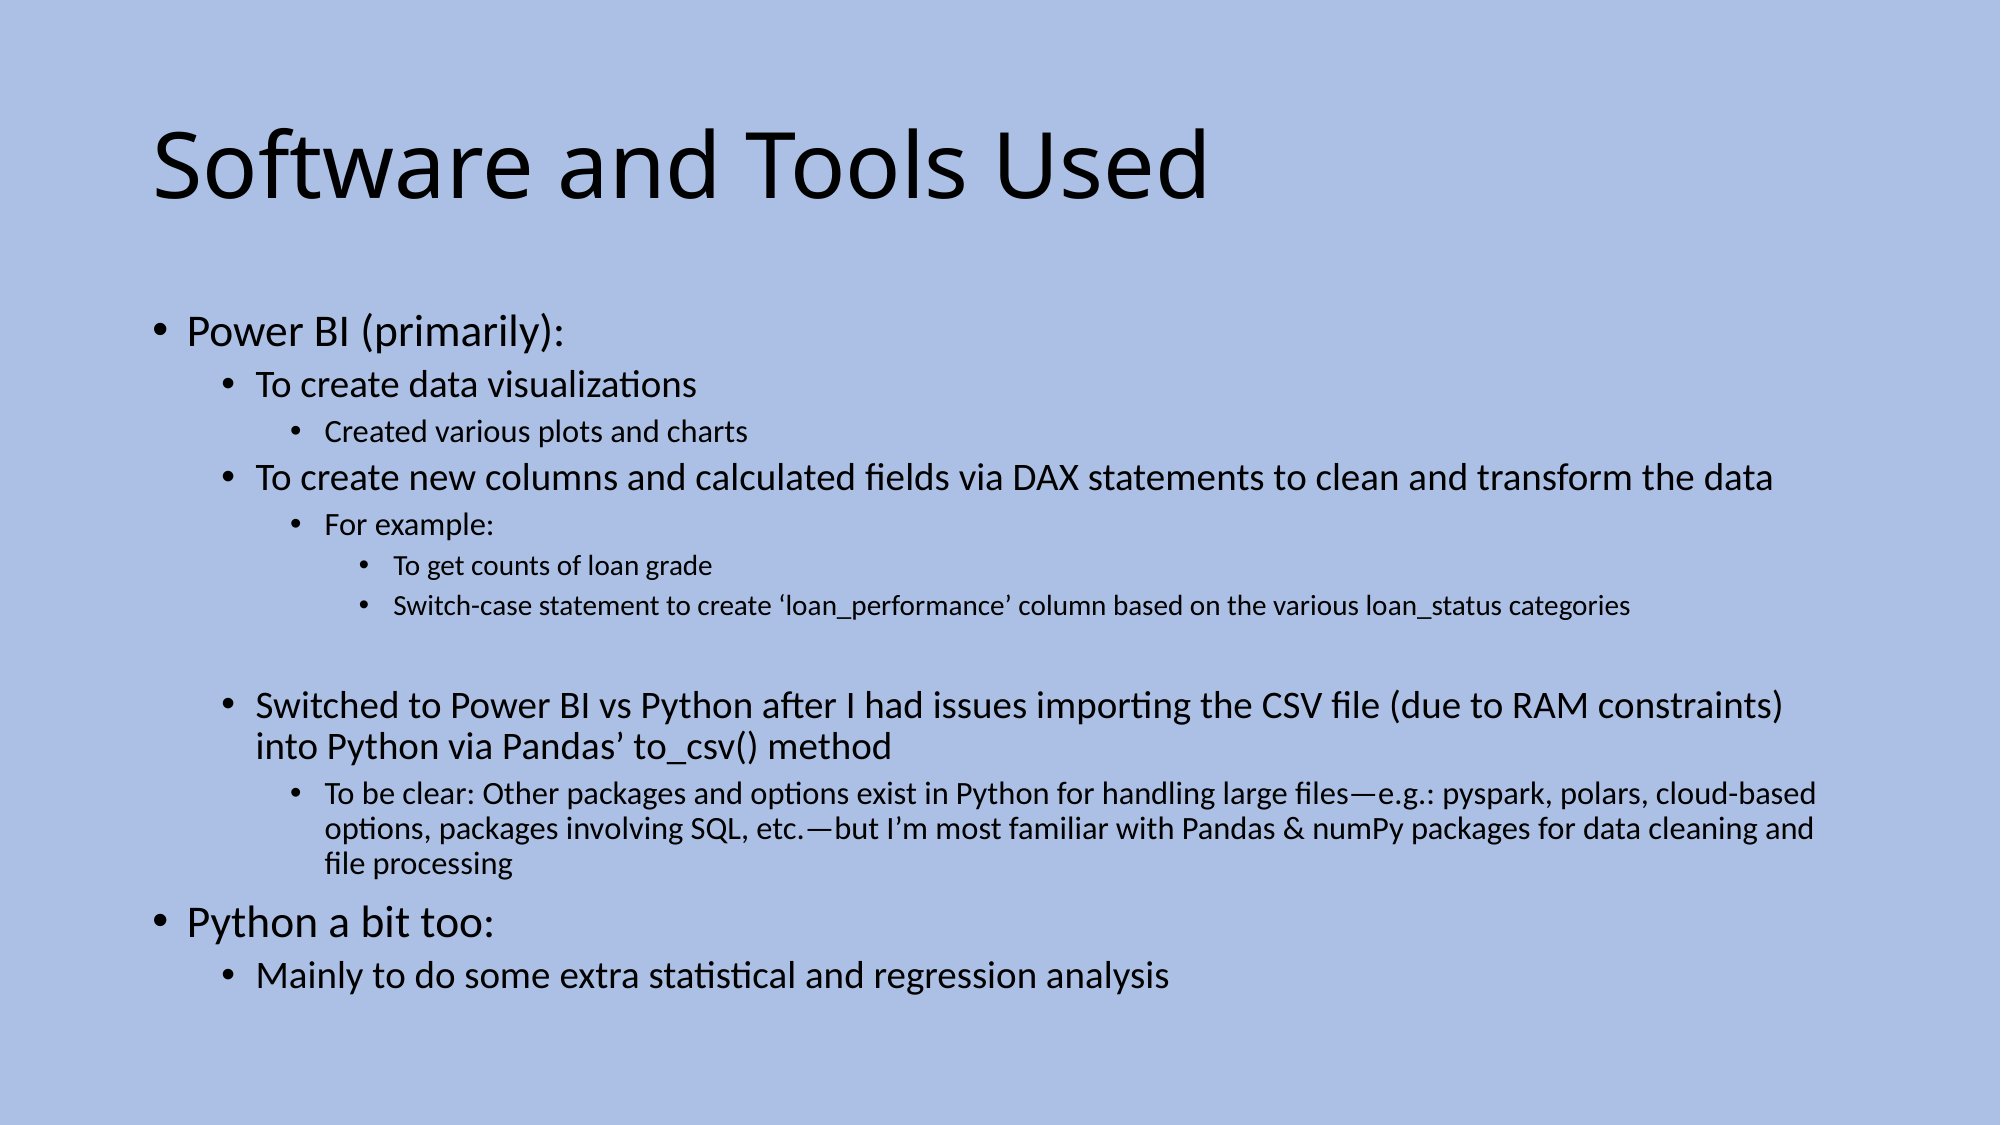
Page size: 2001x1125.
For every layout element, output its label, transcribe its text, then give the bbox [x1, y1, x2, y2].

title Software and Tools Used [137, 59, 1863, 278]
list Power BI (primarily): To create data visualizations Created various plots and charts To create new columns and calculated fields via DAX statements to clean and transform the data For example: To get counts of loan grade Switch-case statement to create ‘loan_performance’ column based on the various loan_status categories Switched to Power BI vs Python after I had issues importing the CSV file (due to RAM constraints) into Python via Pandas’ to_csv() method To be clear: Other packages and options exist in Python for handling large files—e.g.: pyspark, polars, cloud-based options, packages involving SQL, etc.—but I’m most familiar with Pandas & numPy packages for data cleaning and file processing Python a bit too: Mainly to do some extra statistical and regression analysis [137, 299, 1863, 1014]
